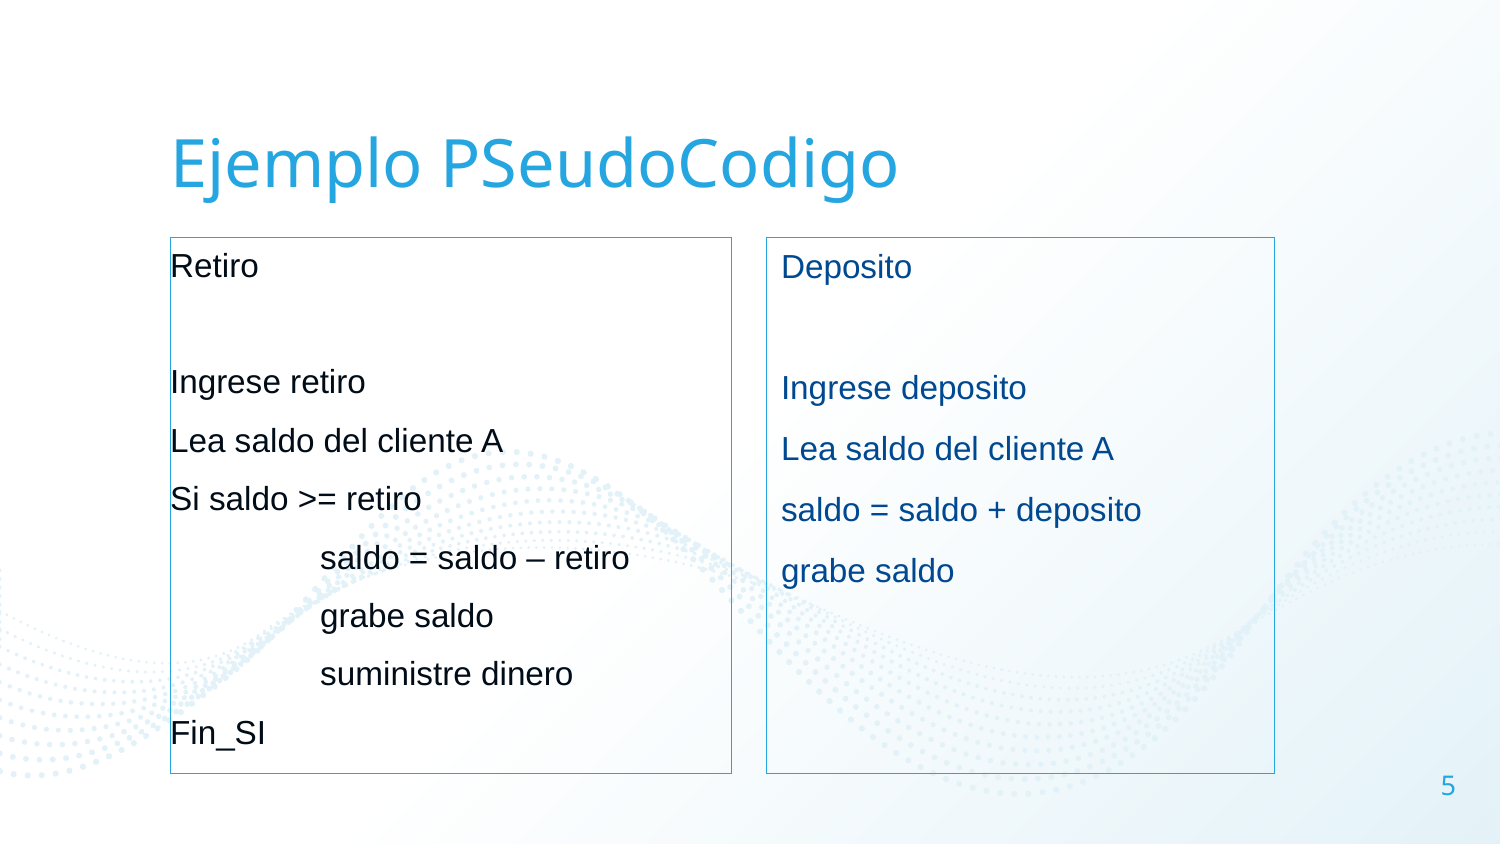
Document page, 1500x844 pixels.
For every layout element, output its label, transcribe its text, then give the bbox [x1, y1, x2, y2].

text_box Retiro Ingrese retiro Lea saldo del cliente A Si saldo >= retiro saldo = saldo – retiro grabe saldo suministre dinero Fin_SI [170, 237, 732, 774]
slide_number 5 [1366, 754, 1457, 819]
text_box Deposito Ingrese deposito Lea saldo del cliente A saldo = saldo + deposito grabe saldo [766, 237, 1275, 774]
title Ejemplo PSeudoCodigo [170, 137, 1330, 203]
